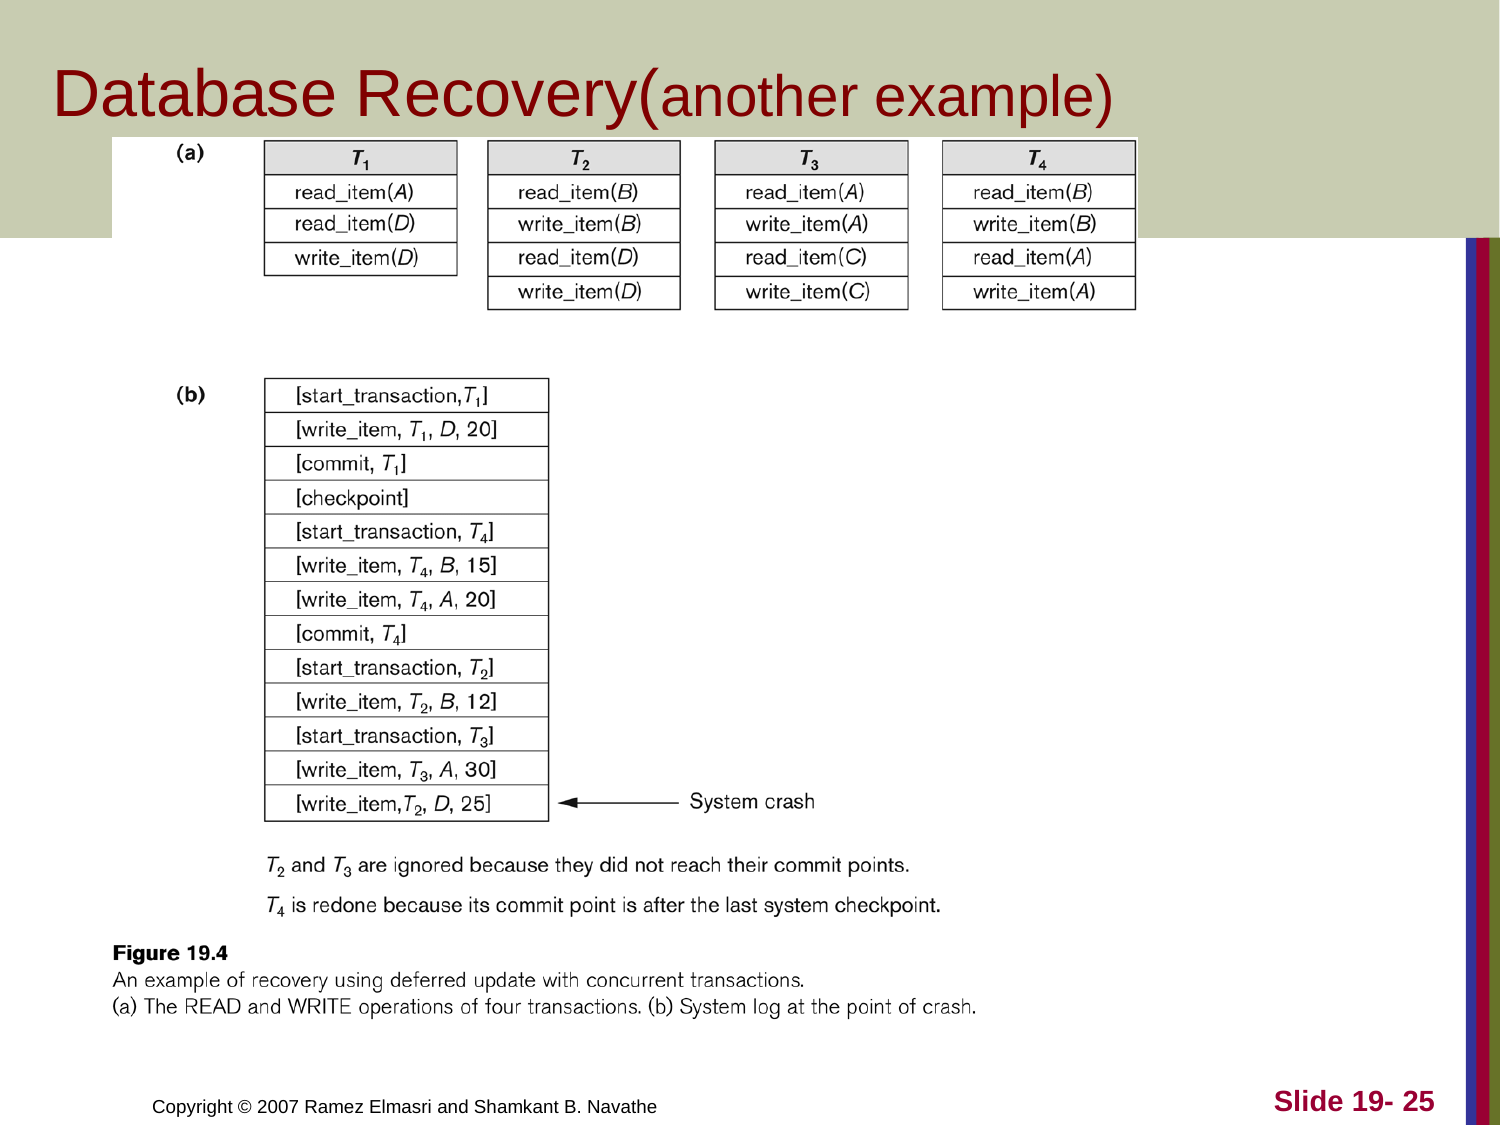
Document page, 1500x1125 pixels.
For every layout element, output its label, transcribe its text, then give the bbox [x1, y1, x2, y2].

title Database Recovery(another example) [37, 49, 1317, 138]
picture [112, 137, 1138, 1020]
slide_number Slide 19- 25 [1137, 1050, 1450, 1125]
